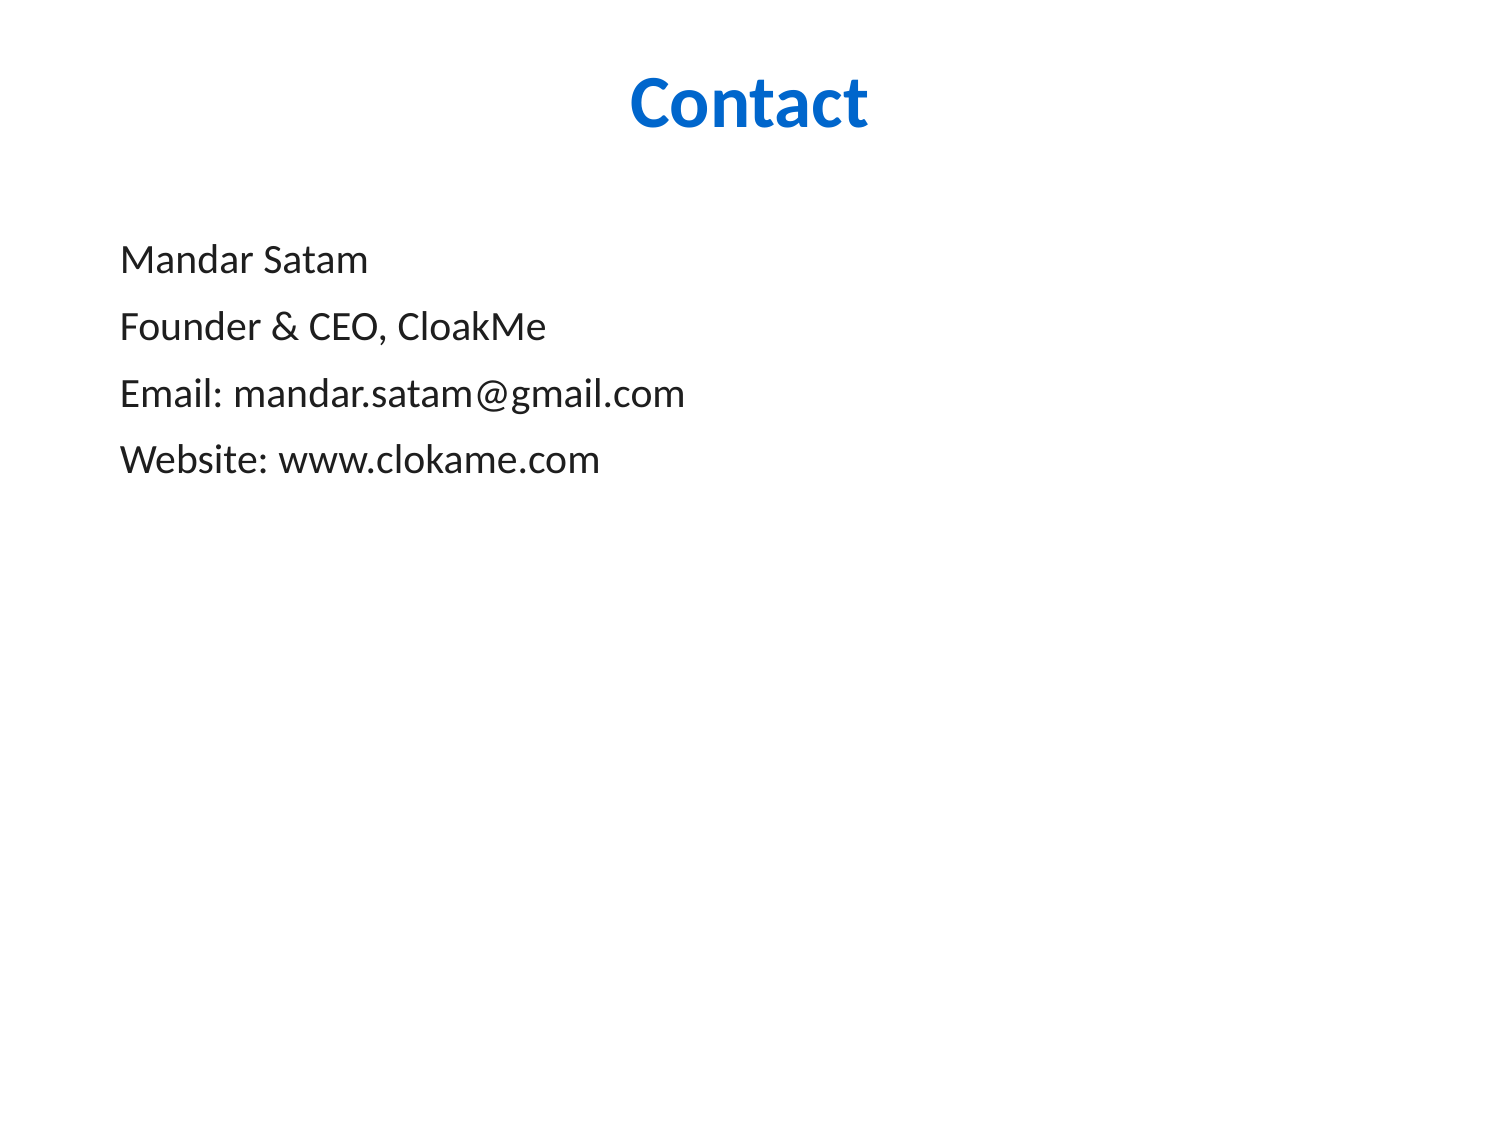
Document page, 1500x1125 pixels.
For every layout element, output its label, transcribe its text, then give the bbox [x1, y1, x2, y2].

text_box Mandar Satam Founder & CEO, CloakMe Email: mandar.satam@gmail.com Website: www.clokame.com [104, 179, 1380, 490]
text_box Contact [615, 44, 885, 150]
